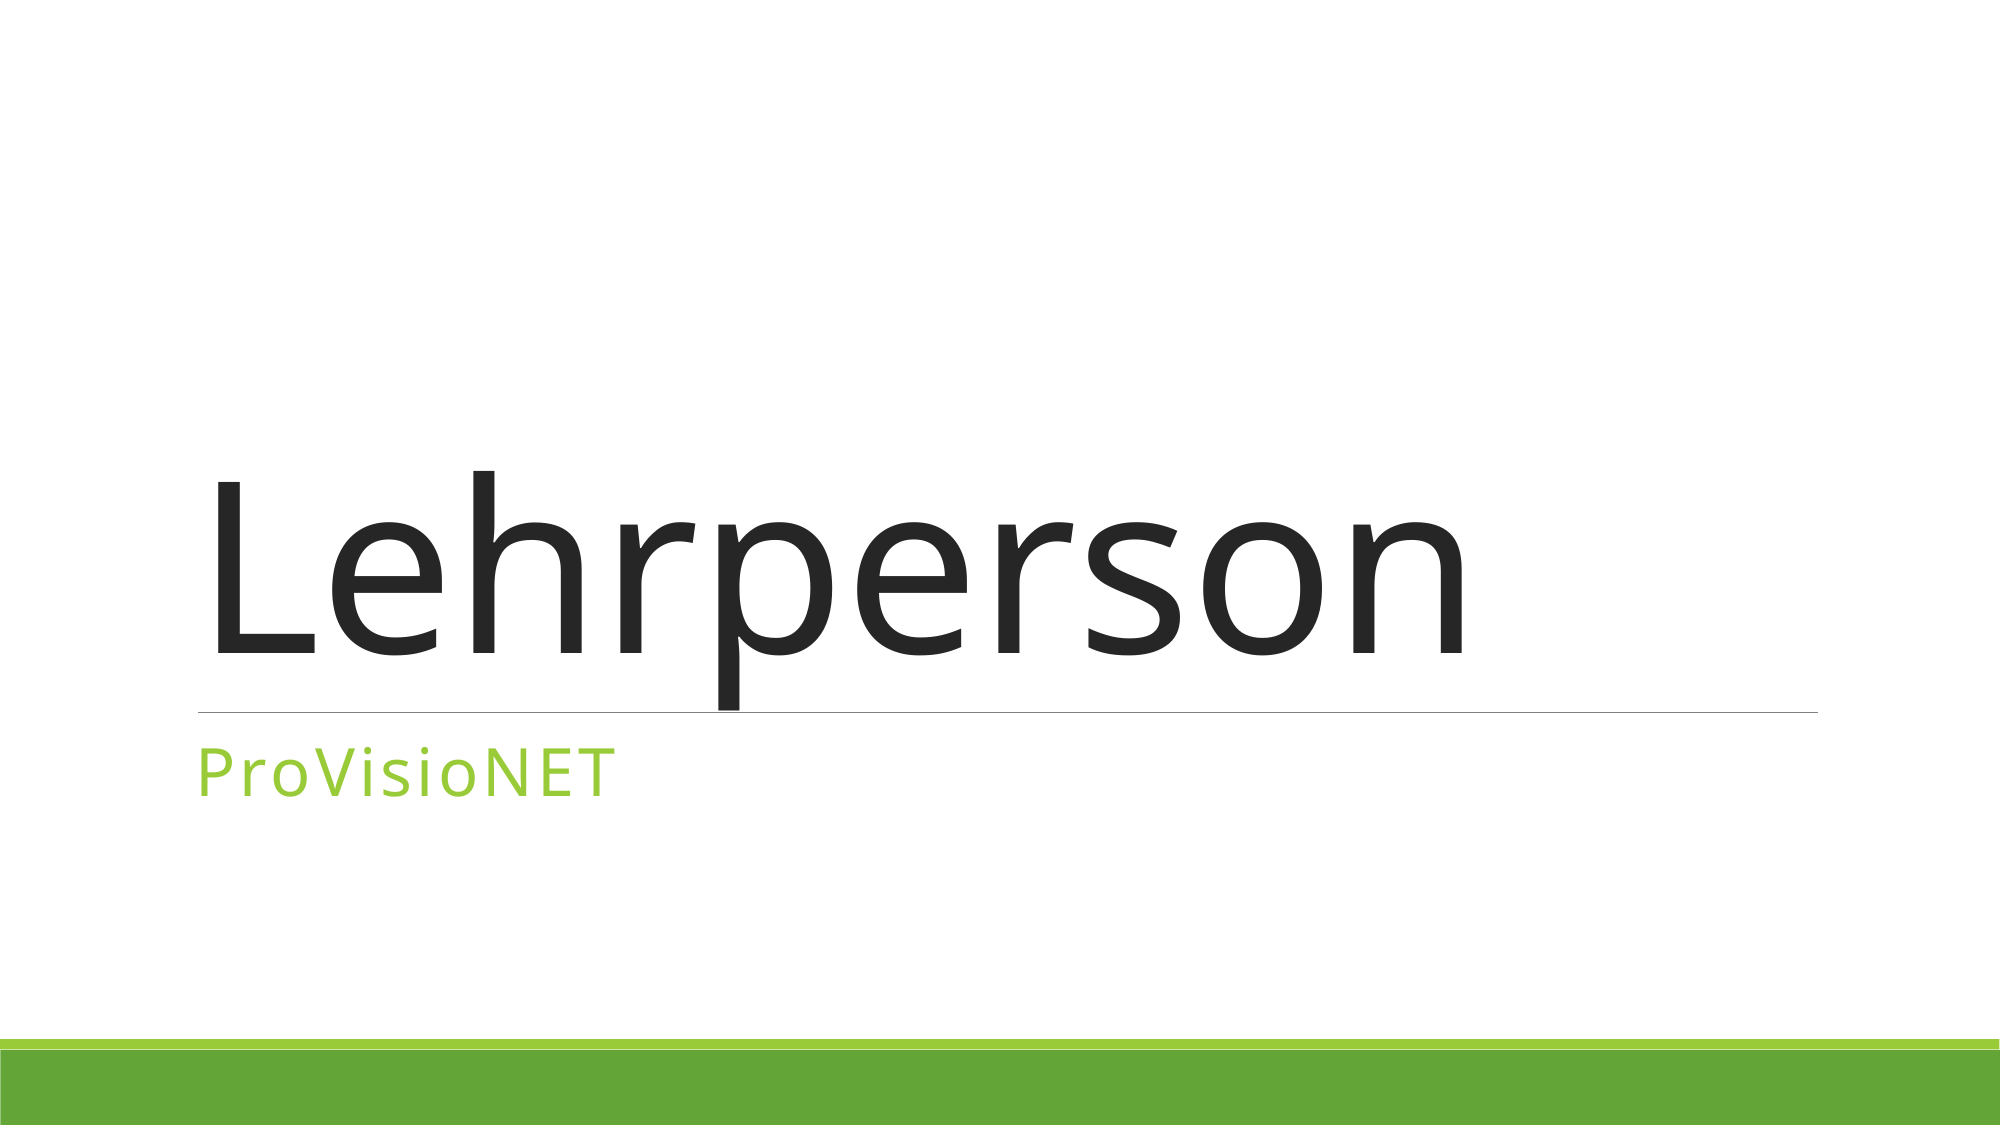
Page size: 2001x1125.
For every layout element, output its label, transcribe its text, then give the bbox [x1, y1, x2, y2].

title Lehrperson [180, 124, 1830, 710]
subtitle ProVisioNET [180, 730, 1831, 919]
